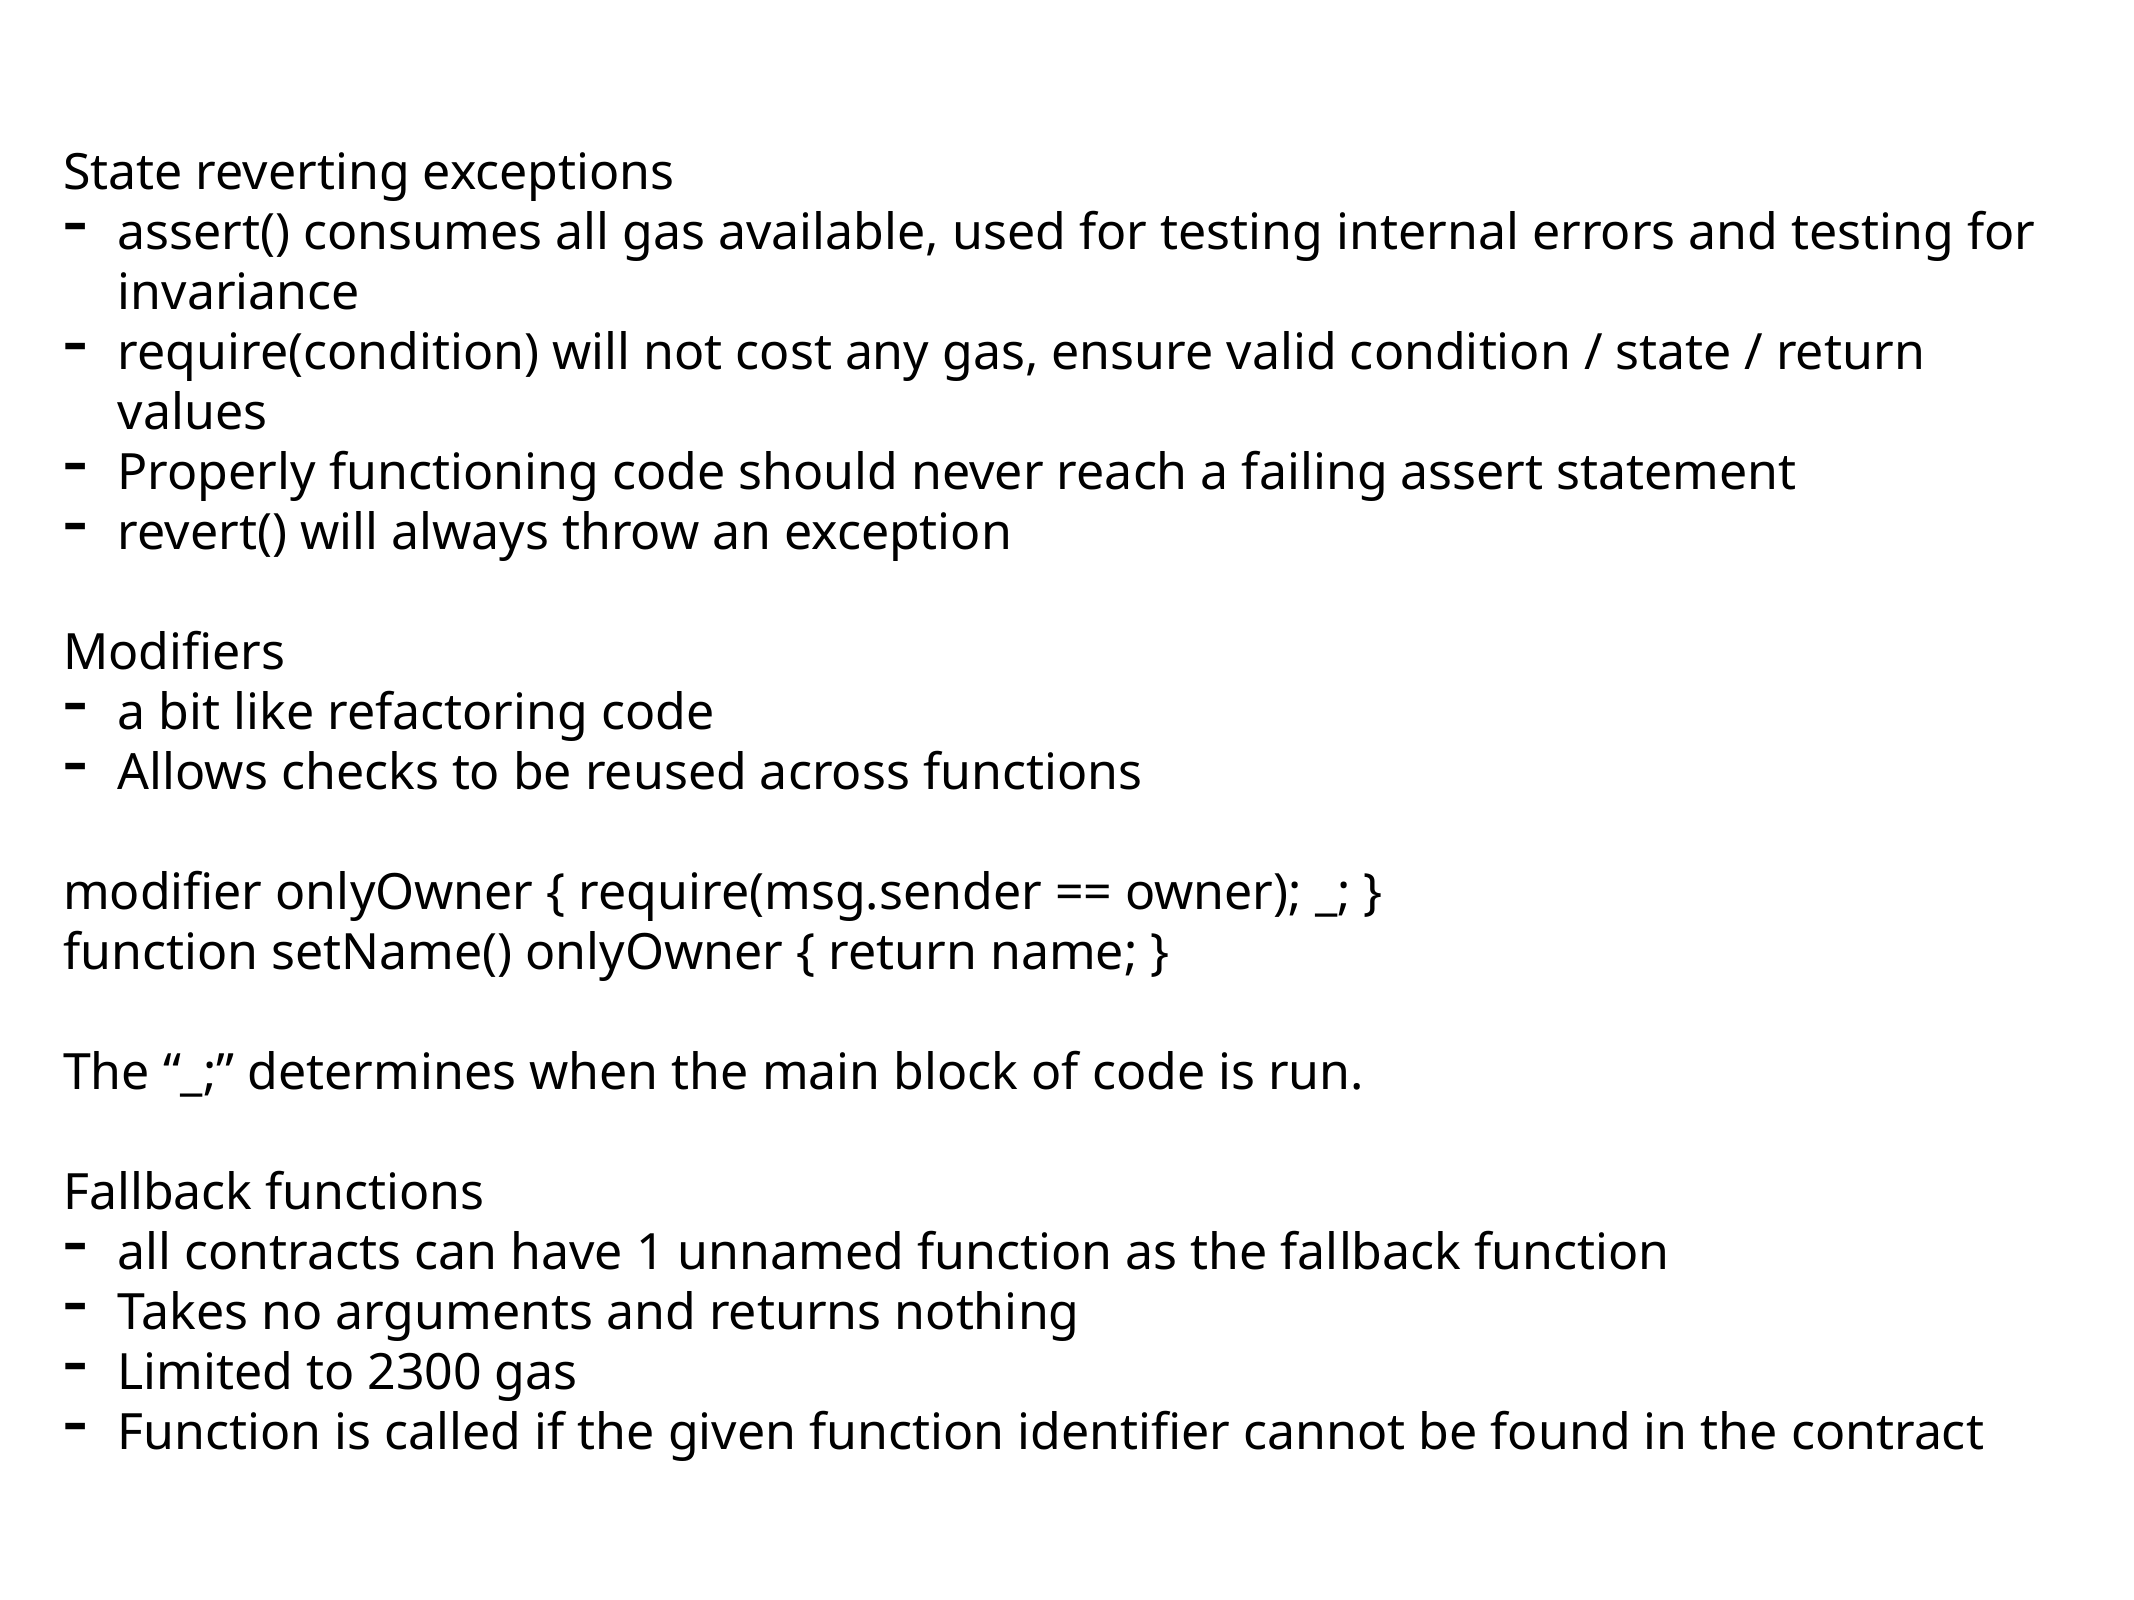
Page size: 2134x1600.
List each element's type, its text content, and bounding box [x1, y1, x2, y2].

text_box State reverting exceptions assert() consumes all gas available, used for testing internal errors and testing for invariance require(condition) will not cost any gas, ensure valid condition / state / return values Properly functioning code should never reach a failing assert statement revert() will always throw an exception Modifiers a bit like refactoring code Allows checks to be reused across functions modifier onlyOwner { require(msg.sender == owner); _; } function setName() onlyOwner { return name; } The “_;” determines when the main block of code is run. Fallback functions all contracts can have 1 unnamed function as the fallback function Takes no arguments and returns nothing Limited to 2300 gas Function is called if the given function identifier cannot be found in the contract [54, 131, 2079, 1469]
